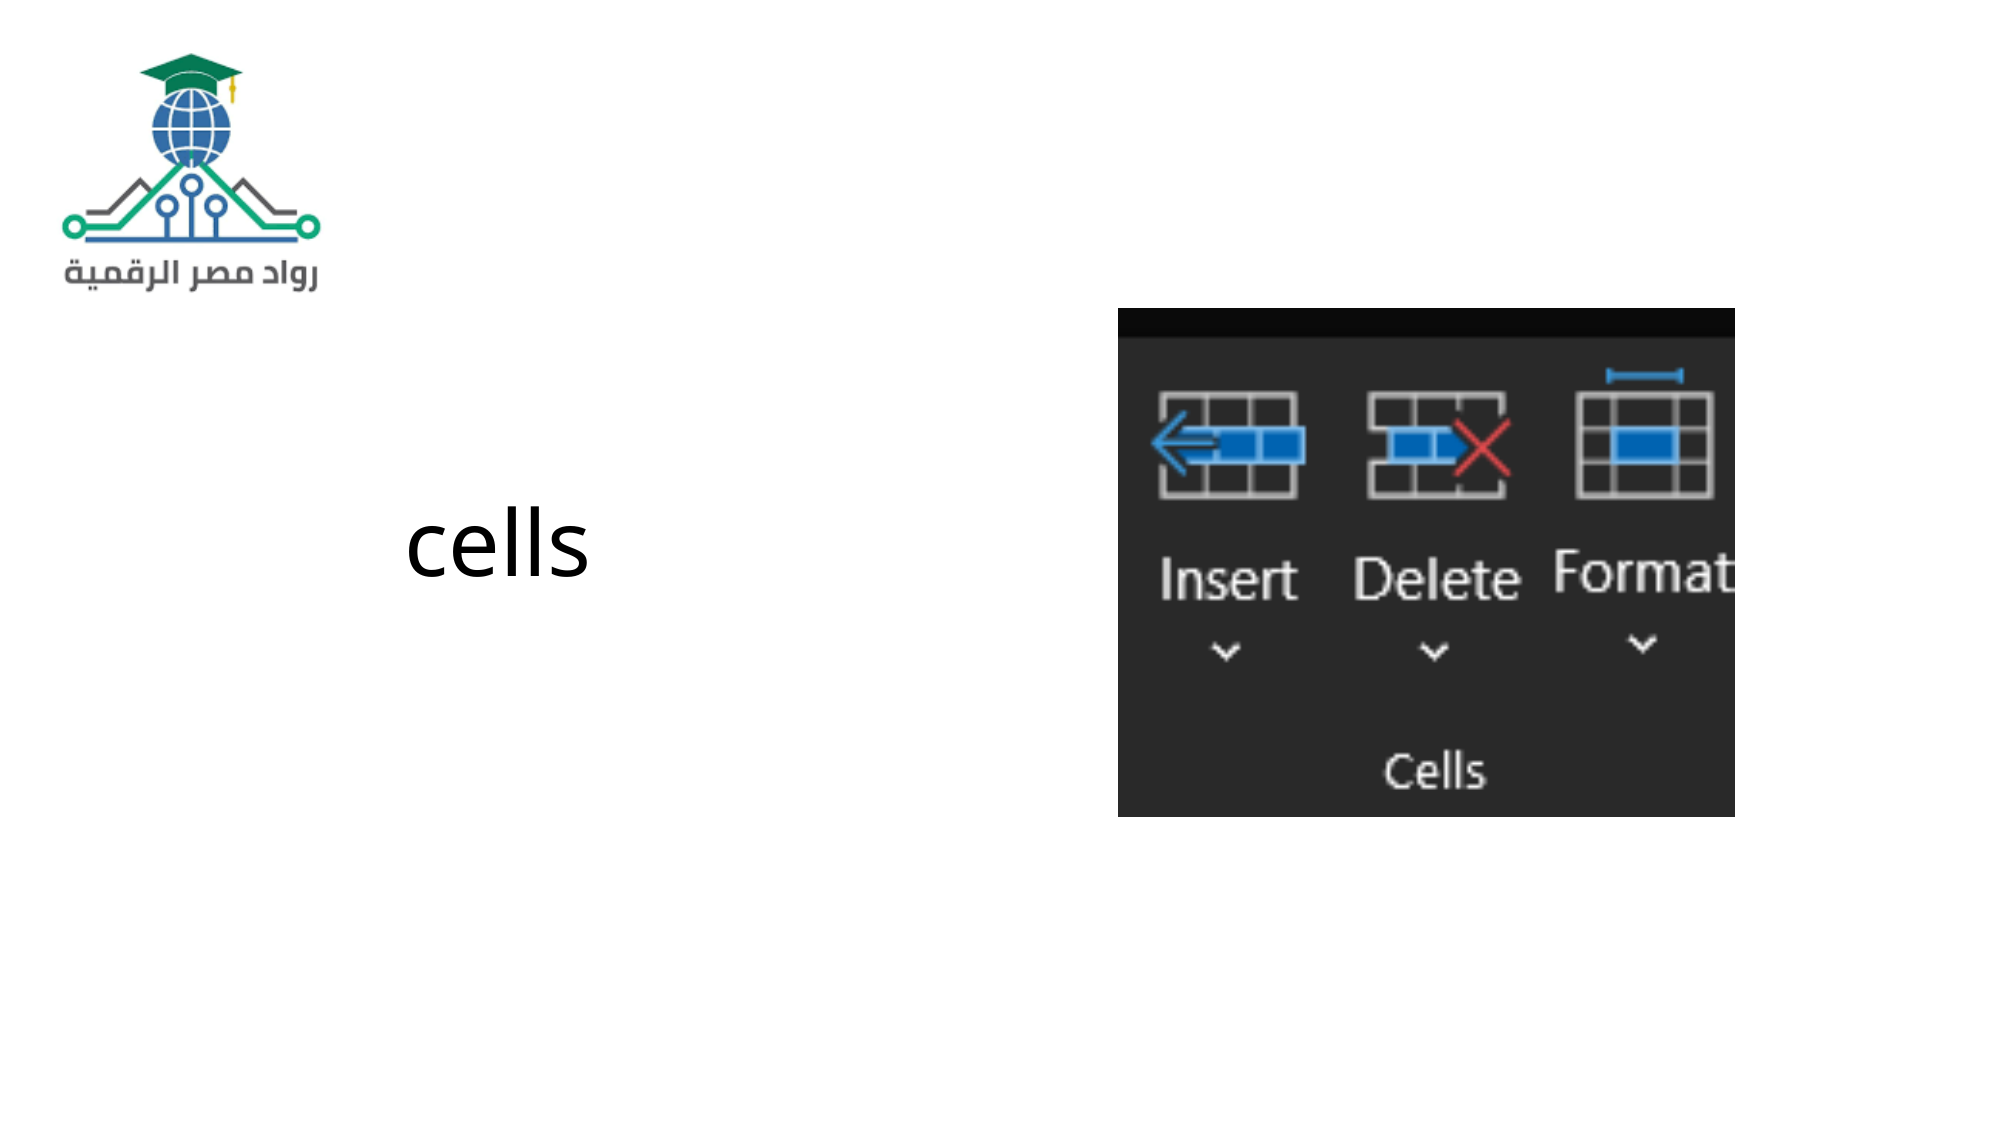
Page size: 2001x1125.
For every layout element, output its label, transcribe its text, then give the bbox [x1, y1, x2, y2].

title cells [150, 188, 847, 604]
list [1117, 307, 1735, 818]
picture [14, 15, 362, 361]
